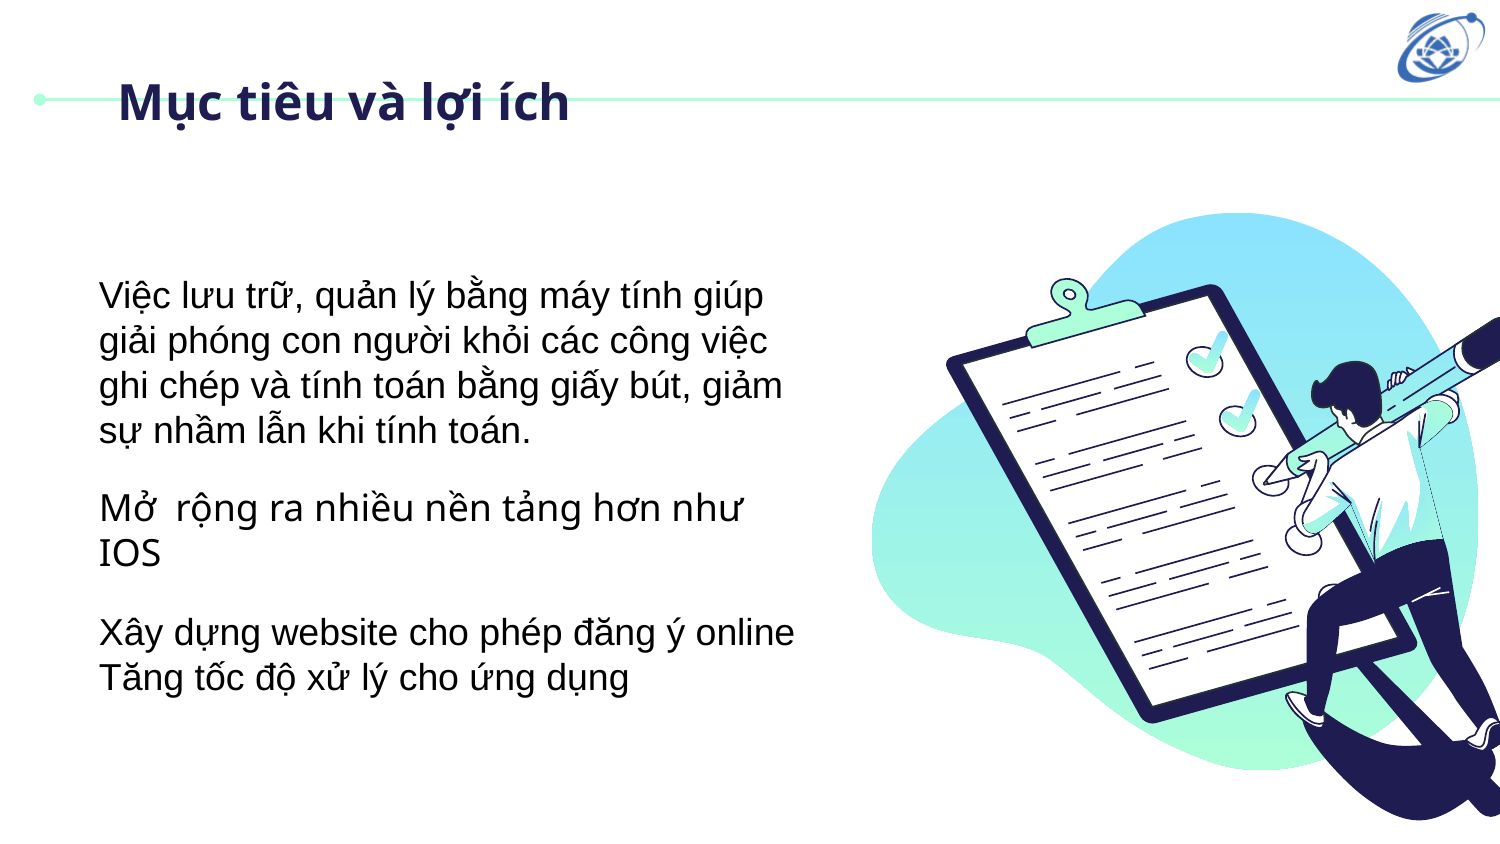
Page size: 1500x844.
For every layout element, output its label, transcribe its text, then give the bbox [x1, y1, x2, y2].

title Mục tiêu và lợi ích [102, 55, 1101, 144]
picture [1396, 12, 1486, 85]
text_box Việc lưu trữ, quản lý bằng máy tính giúp giải phóng con người khỏi các công việc ghi chép và tính toán bằng giấy bút, giảm sự nhầm lẫn khi tính toán. Mở rộng ra nhiều nền tảng hơn như IOS Xây dựng website cho phép đăng ý online Tăng tốc độ xử lý cho ứng dụng [84, 256, 816, 770]
text_box [1101, 212, 1386, 276]
text_box [871, 419, 940, 630]
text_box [945, 277, 1500, 821]
